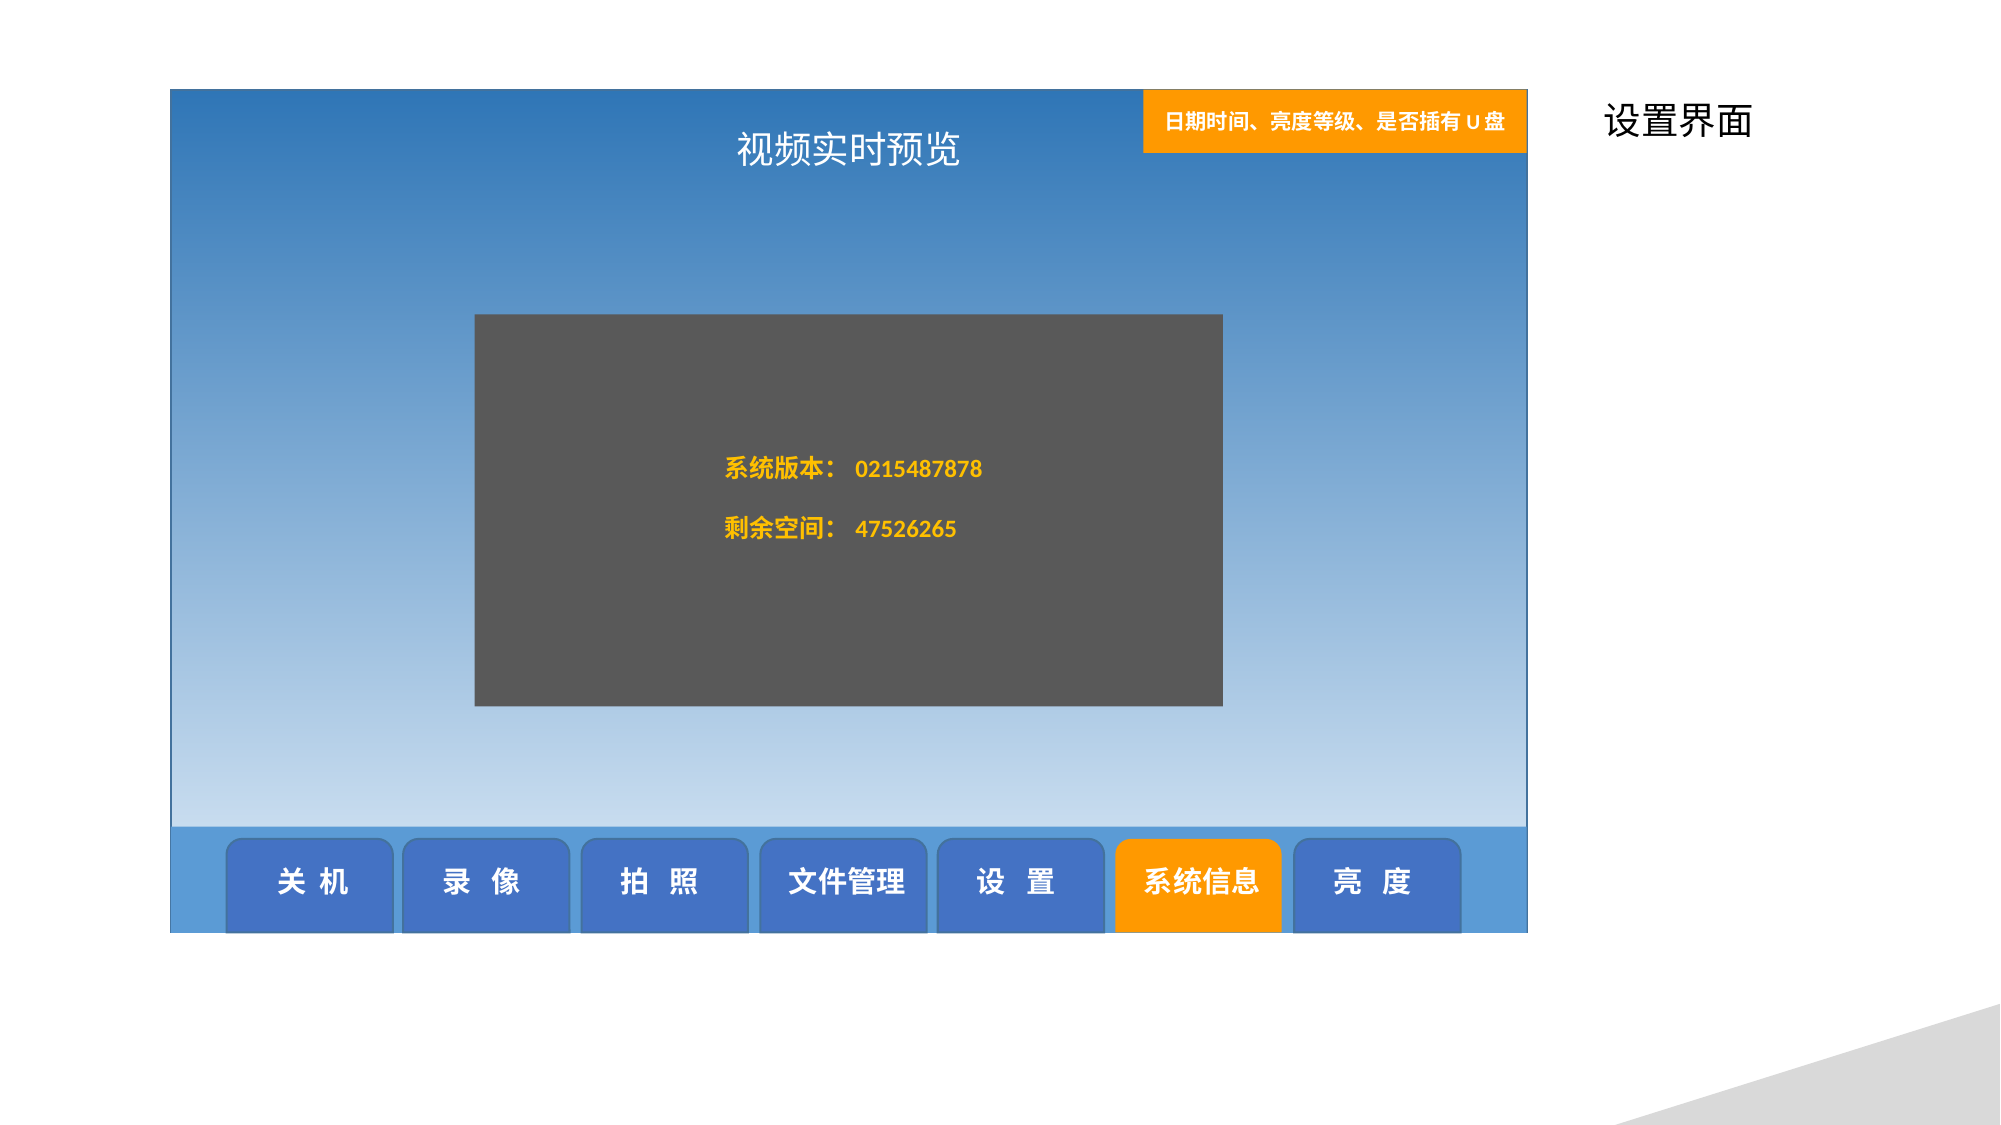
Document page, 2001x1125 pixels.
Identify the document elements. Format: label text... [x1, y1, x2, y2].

text_box 文件管理 [774, 856, 905, 913]
text_box 关 机 [262, 856, 357, 913]
text_box 亮 度 [1318, 856, 1413, 913]
text_box [580, 837, 749, 934]
text_box 拍 照 [605, 856, 701, 913]
text_box [402, 837, 571, 934]
text_box [170, 89, 1528, 826]
text_box 设置界面 [1589, 89, 1775, 150]
text_box [170, 826, 1528, 934]
text_box 录 像 [427, 856, 522, 913]
text_box [225, 837, 394, 934]
text_box 系统信息 [1129, 856, 1260, 913]
text_box [1293, 837, 1462, 934]
text_box 系统版本：0215487878 剩余空间：47526265 [709, 445, 1044, 550]
text_box [474, 313, 1224, 708]
text_box [936, 837, 1106, 934]
text_box [759, 837, 928, 934]
text_box 设 置 [961, 856, 1057, 913]
text_box 视频实时预览 [722, 118, 994, 179]
text_box [1114, 837, 1283, 934]
text_box [1614, 1002, 2000, 1125]
text_box 日期时间、亮度等级、是否插有U盘 [1142, 89, 1528, 154]
